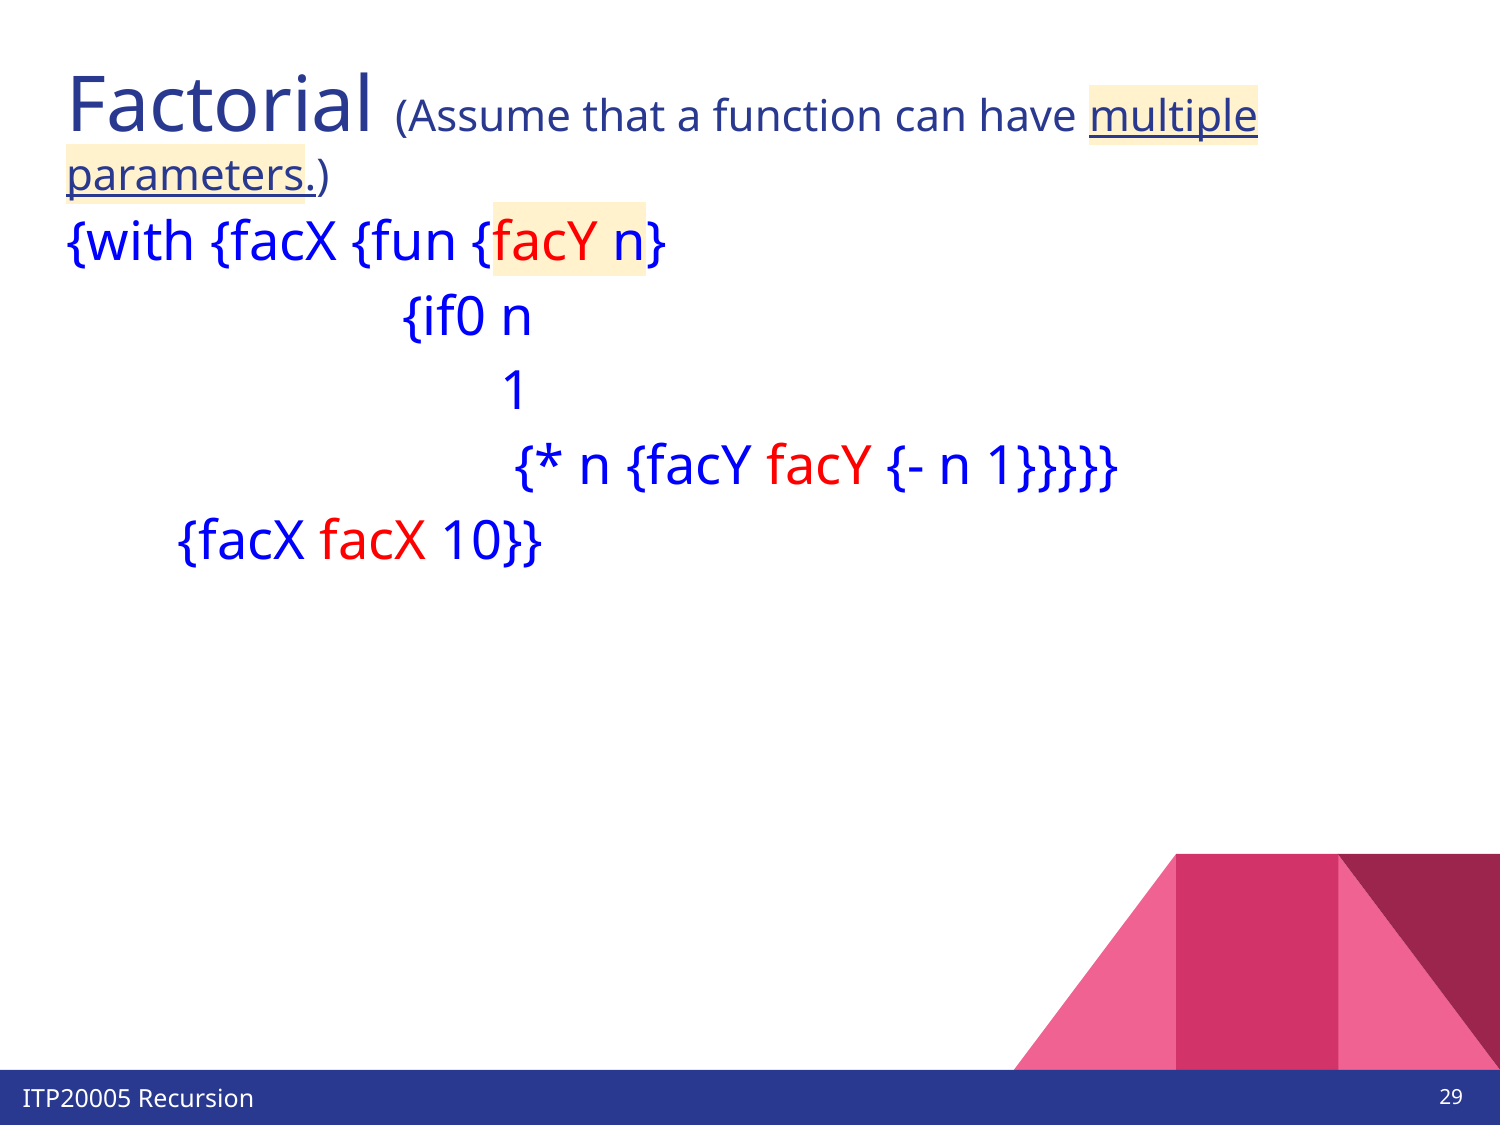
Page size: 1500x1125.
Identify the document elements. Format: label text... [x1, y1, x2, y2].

list {with {facX {fun {facY n} {if0 n 1 {* n {facY facY {- n 1}}}}} {facX facX 10}} [51, 181, 1500, 912]
slide_number ‹#› [1387, 1054, 1478, 1125]
title Factorial (Assume that a function can have multiple parameters.) [51, 39, 1500, 173]
